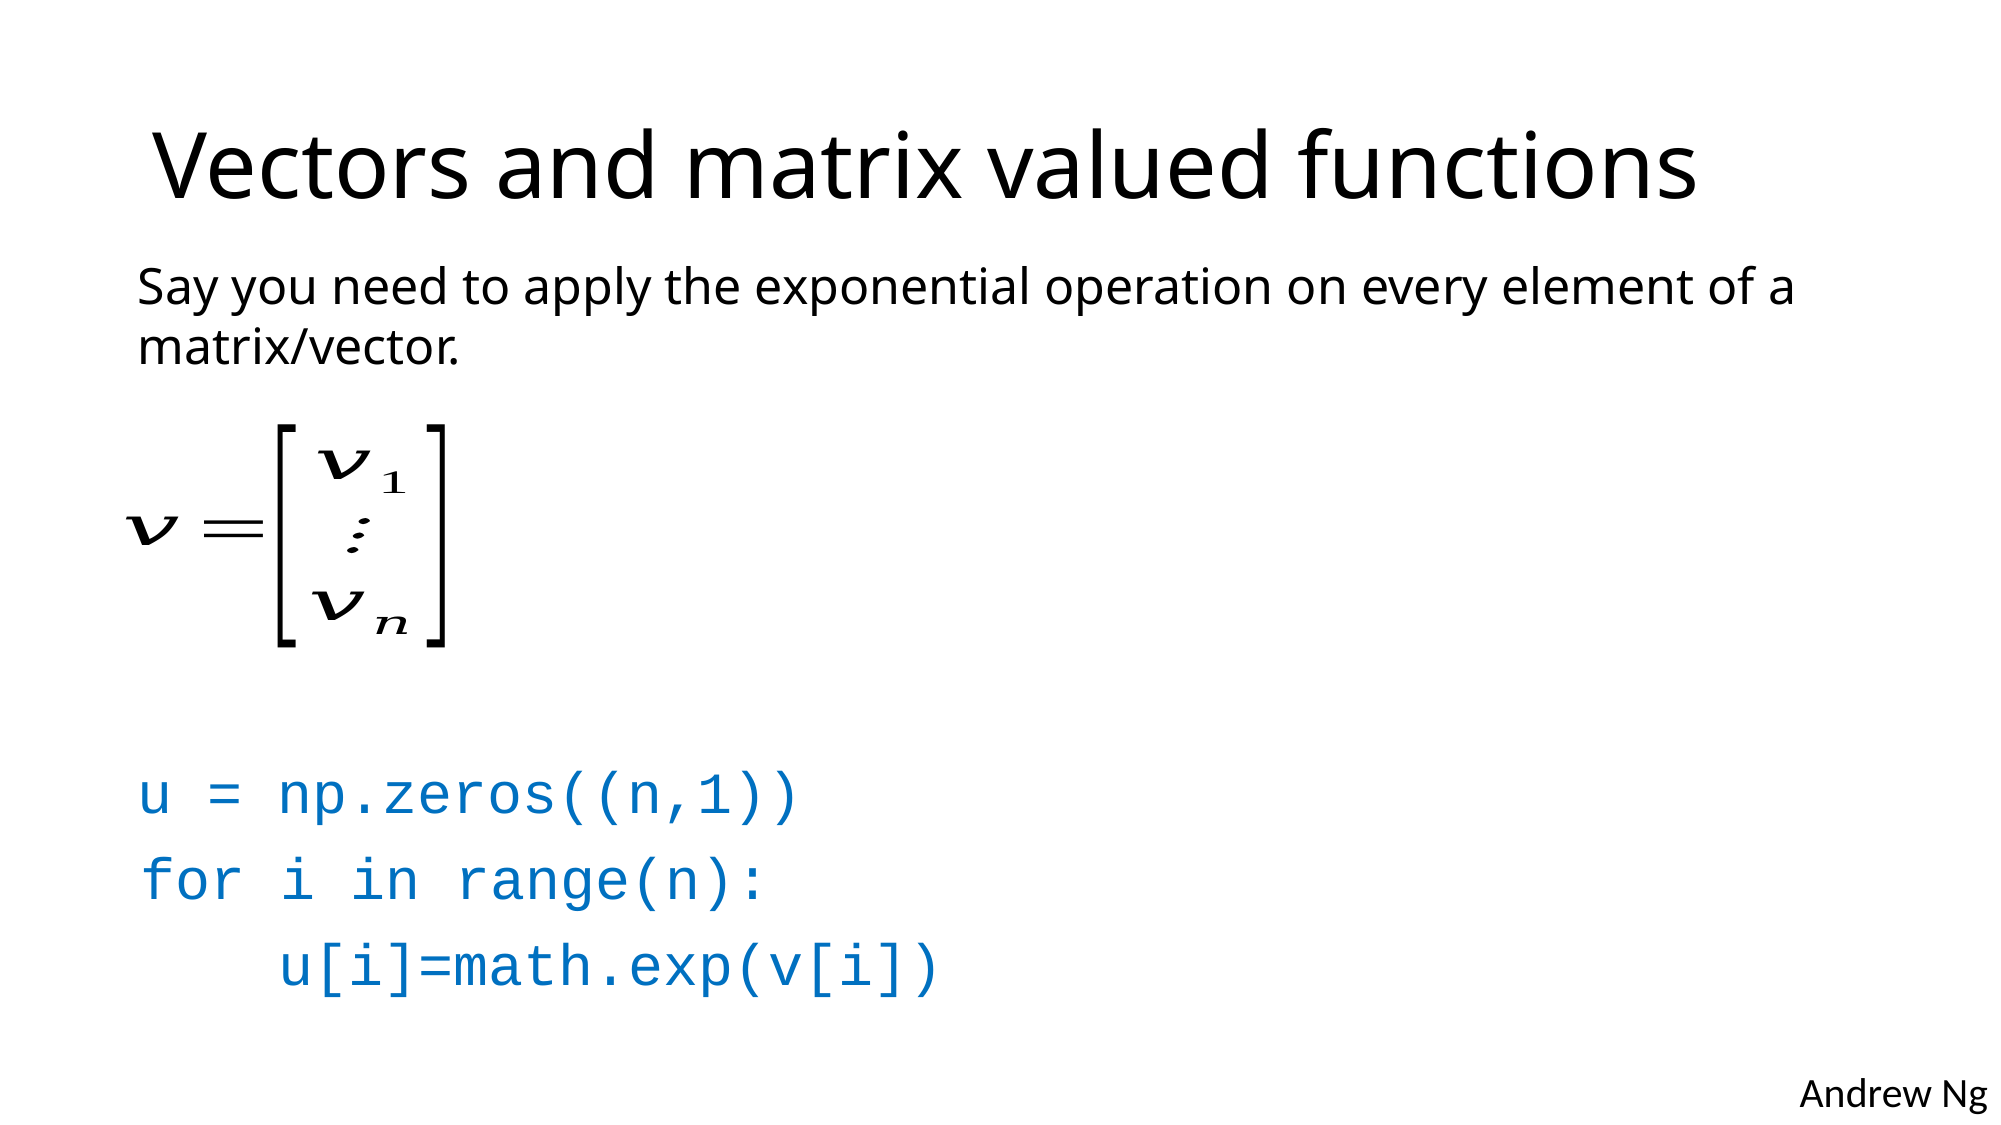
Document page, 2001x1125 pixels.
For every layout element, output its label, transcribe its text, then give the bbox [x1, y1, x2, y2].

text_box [122, 748, 962, 1006]
title Vectors and matrix valued functions [137, 59, 1863, 247]
text_box Say you need to apply the exponential operation on every element of a matrix/vector. [122, 247, 2000, 383]
